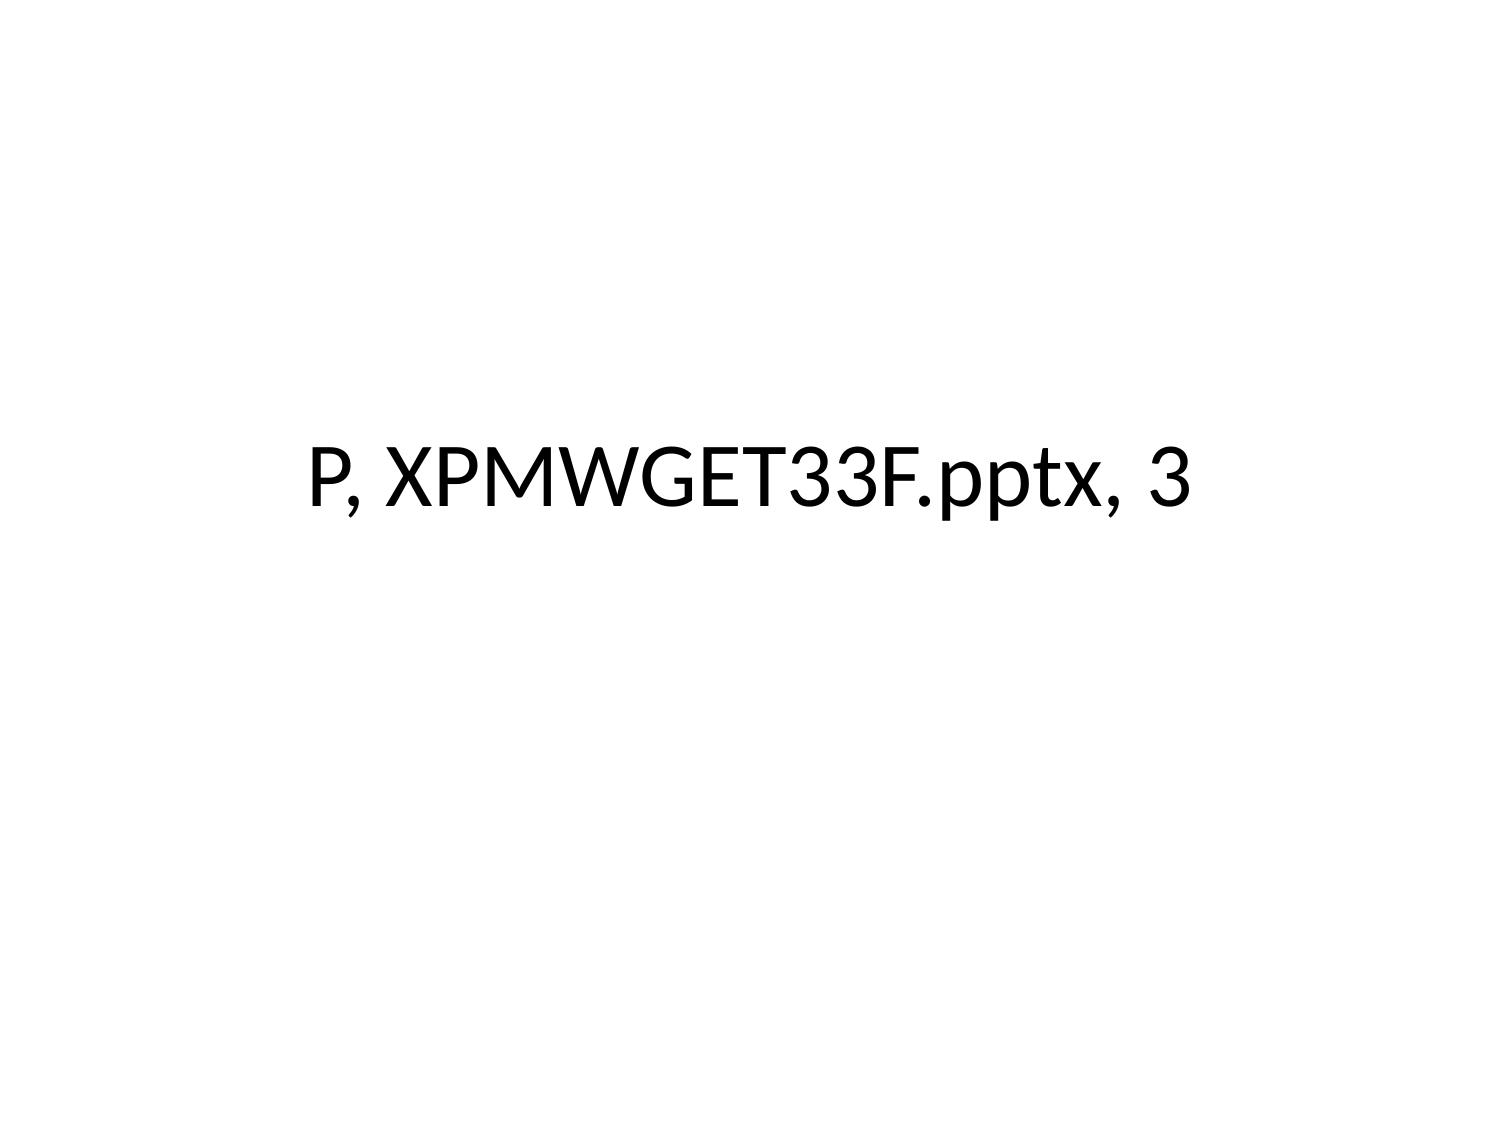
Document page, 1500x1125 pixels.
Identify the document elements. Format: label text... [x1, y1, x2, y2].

title P, XPMWGET33F.pptx, 3 [112, 349, 1388, 591]
